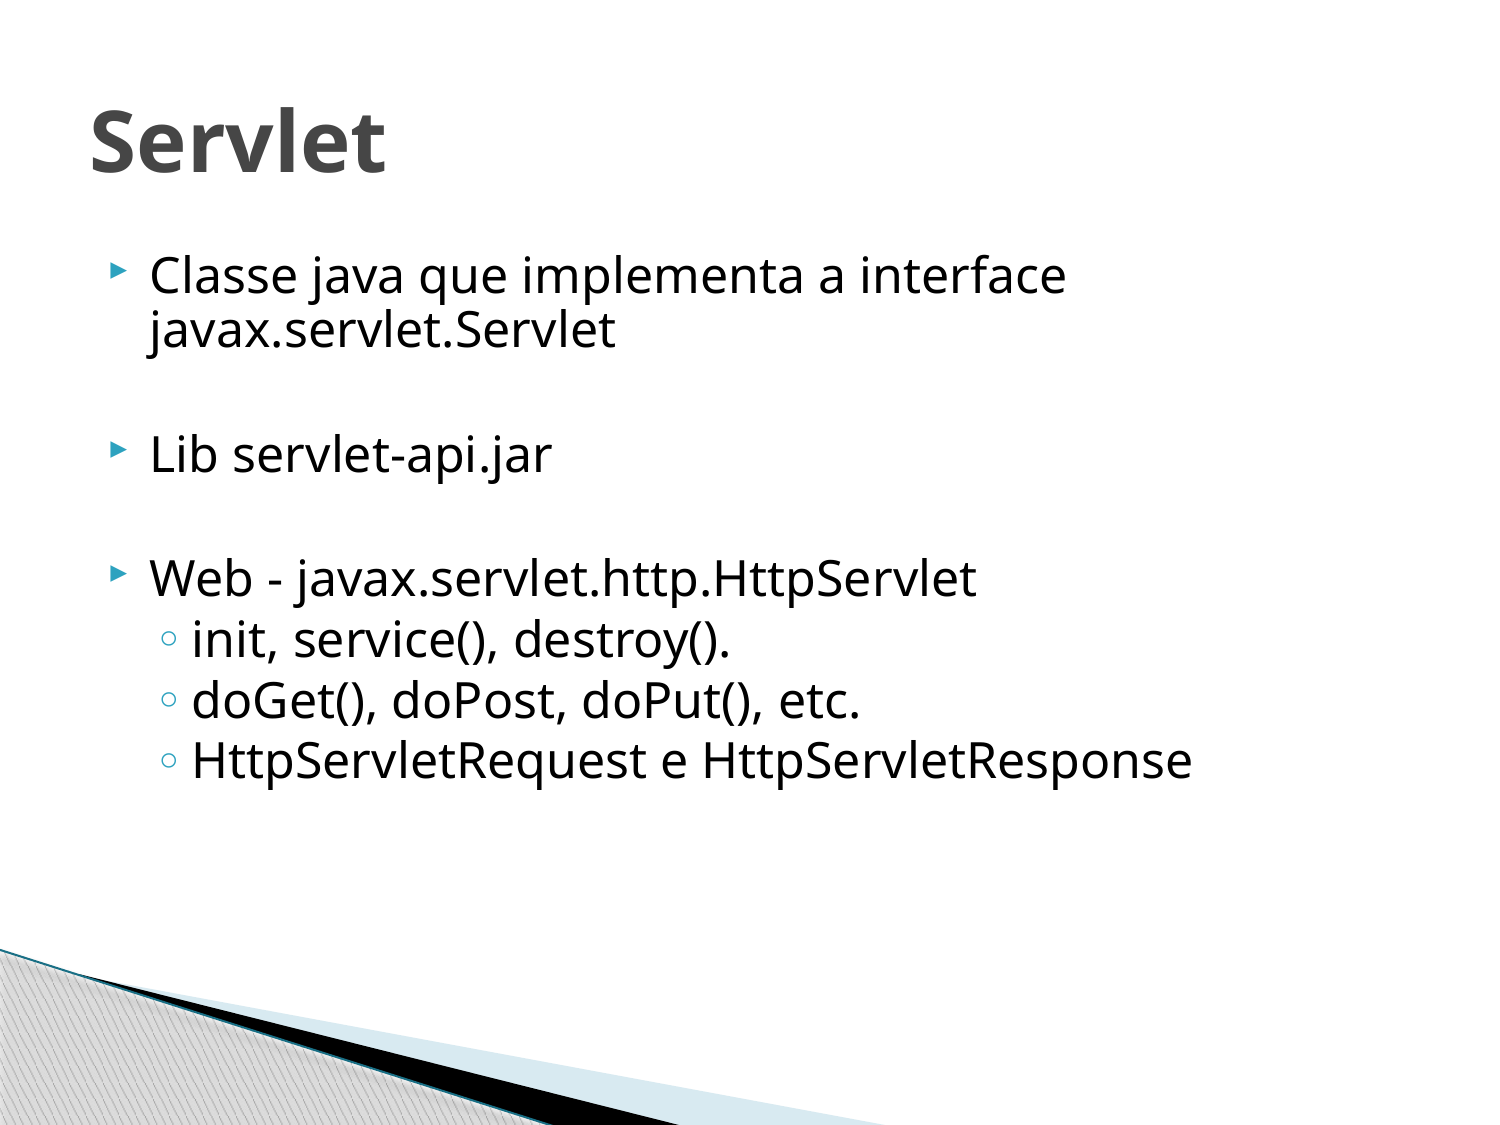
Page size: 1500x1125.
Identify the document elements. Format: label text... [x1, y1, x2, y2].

title Servlet [75, 45, 1425, 233]
list Classe java que implementa a interface javax.servlet.Servlet Lib servlet-api.jar Web - javax.servlet.http.HttpServlet init, service(), destroy(). doGet(), doPost, doPut(), etc. HttpServletRequest e HttpServletResponse [75, 243, 1425, 986]
